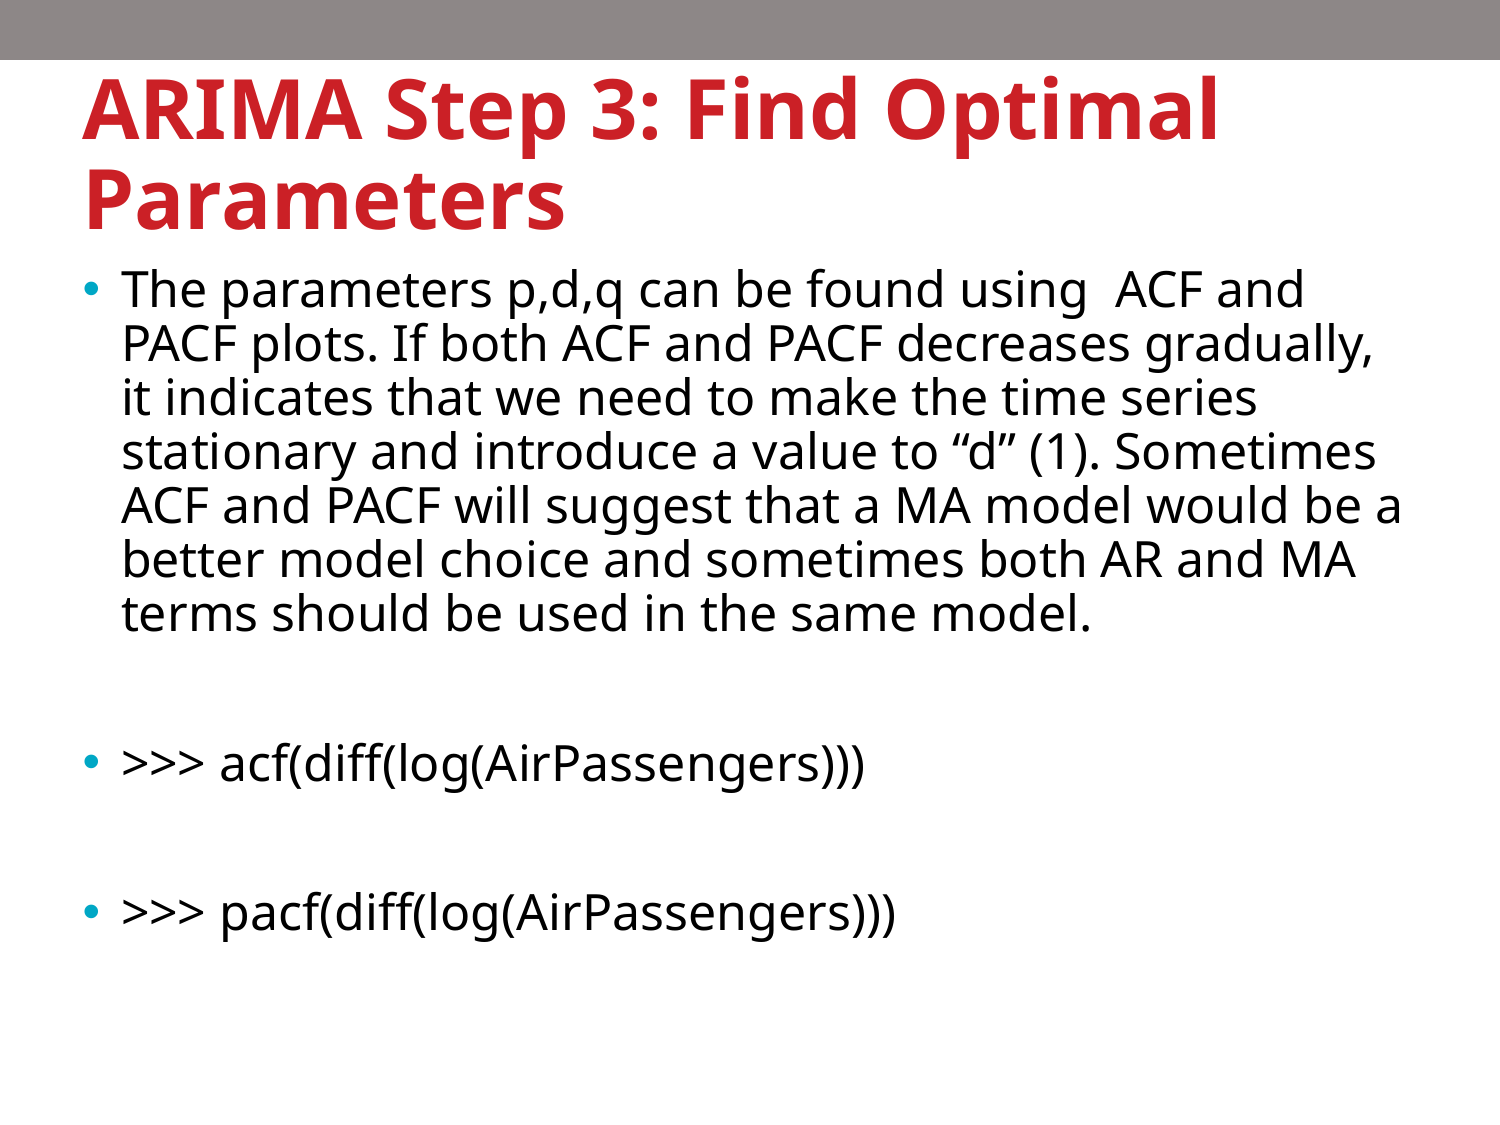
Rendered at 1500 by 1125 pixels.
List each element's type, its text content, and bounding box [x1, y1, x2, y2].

title ARIMA Step 3: Find Optimal Parameters [75, 59, 1425, 256]
list The parameters p,d,q can be found using ACF and PACF plots. If both ACF and PACF decreases gradually, it indicates that we need to make the time series stationary and introduce a value to “d” (1). Sometimes ACF and PACF will suggest that a MA model would be a better model choice and sometimes both AR and MA terms should be used in the same model. >>> acf(diff(log(AirPassengers))) >>> pacf(diff(log(AirPassengers))) [75, 256, 1425, 1125]
